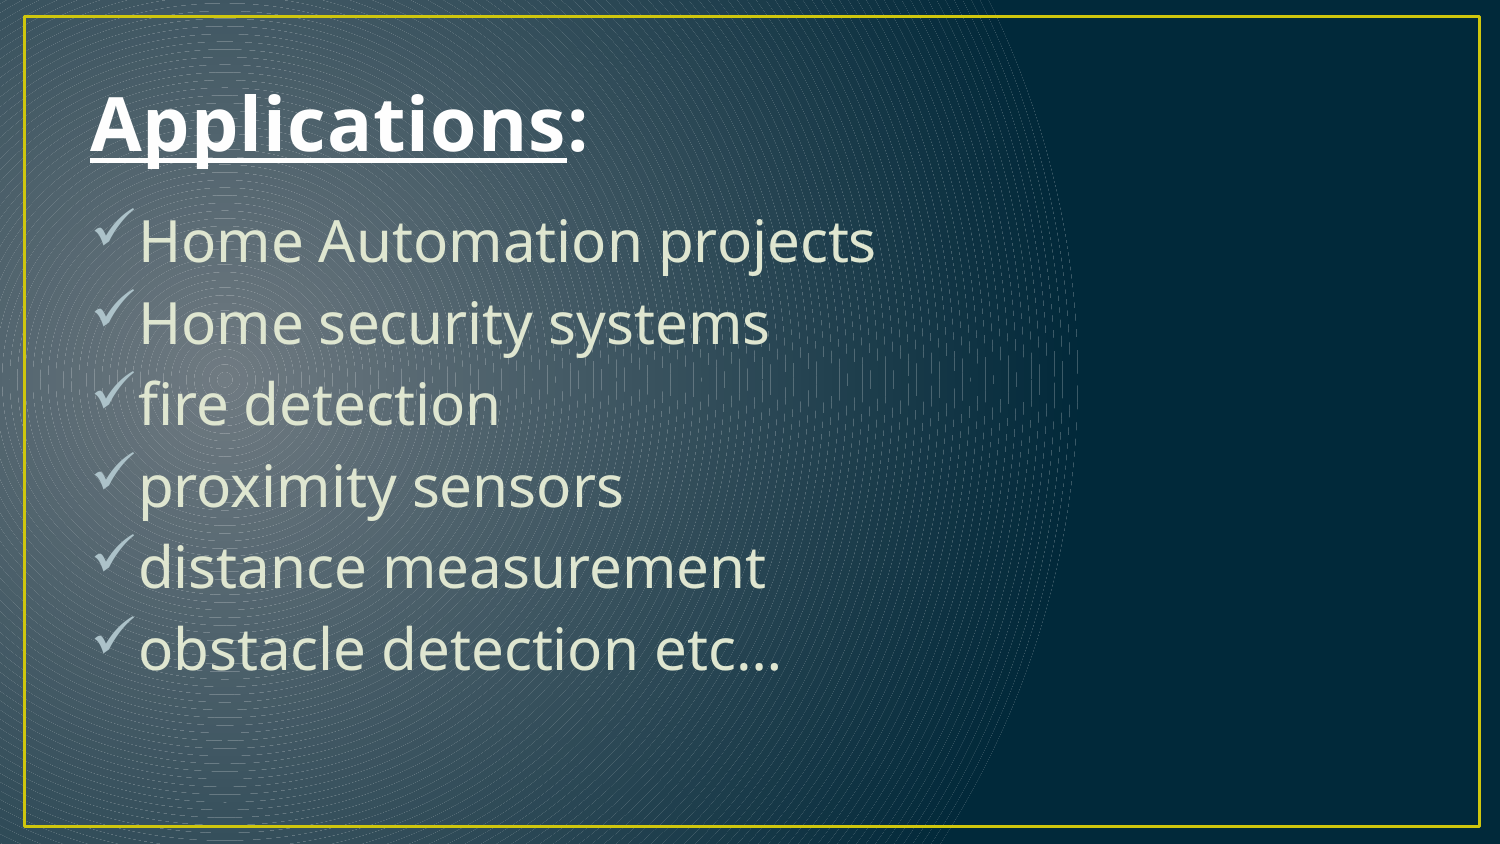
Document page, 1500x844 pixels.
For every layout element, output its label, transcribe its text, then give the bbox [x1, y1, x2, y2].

list Home Automation projects Home security systems fire detection proximity sensors distance measurement obstacle detection etc… [75, 196, 1447, 754]
title Applications: [75, 33, 1425, 175]
